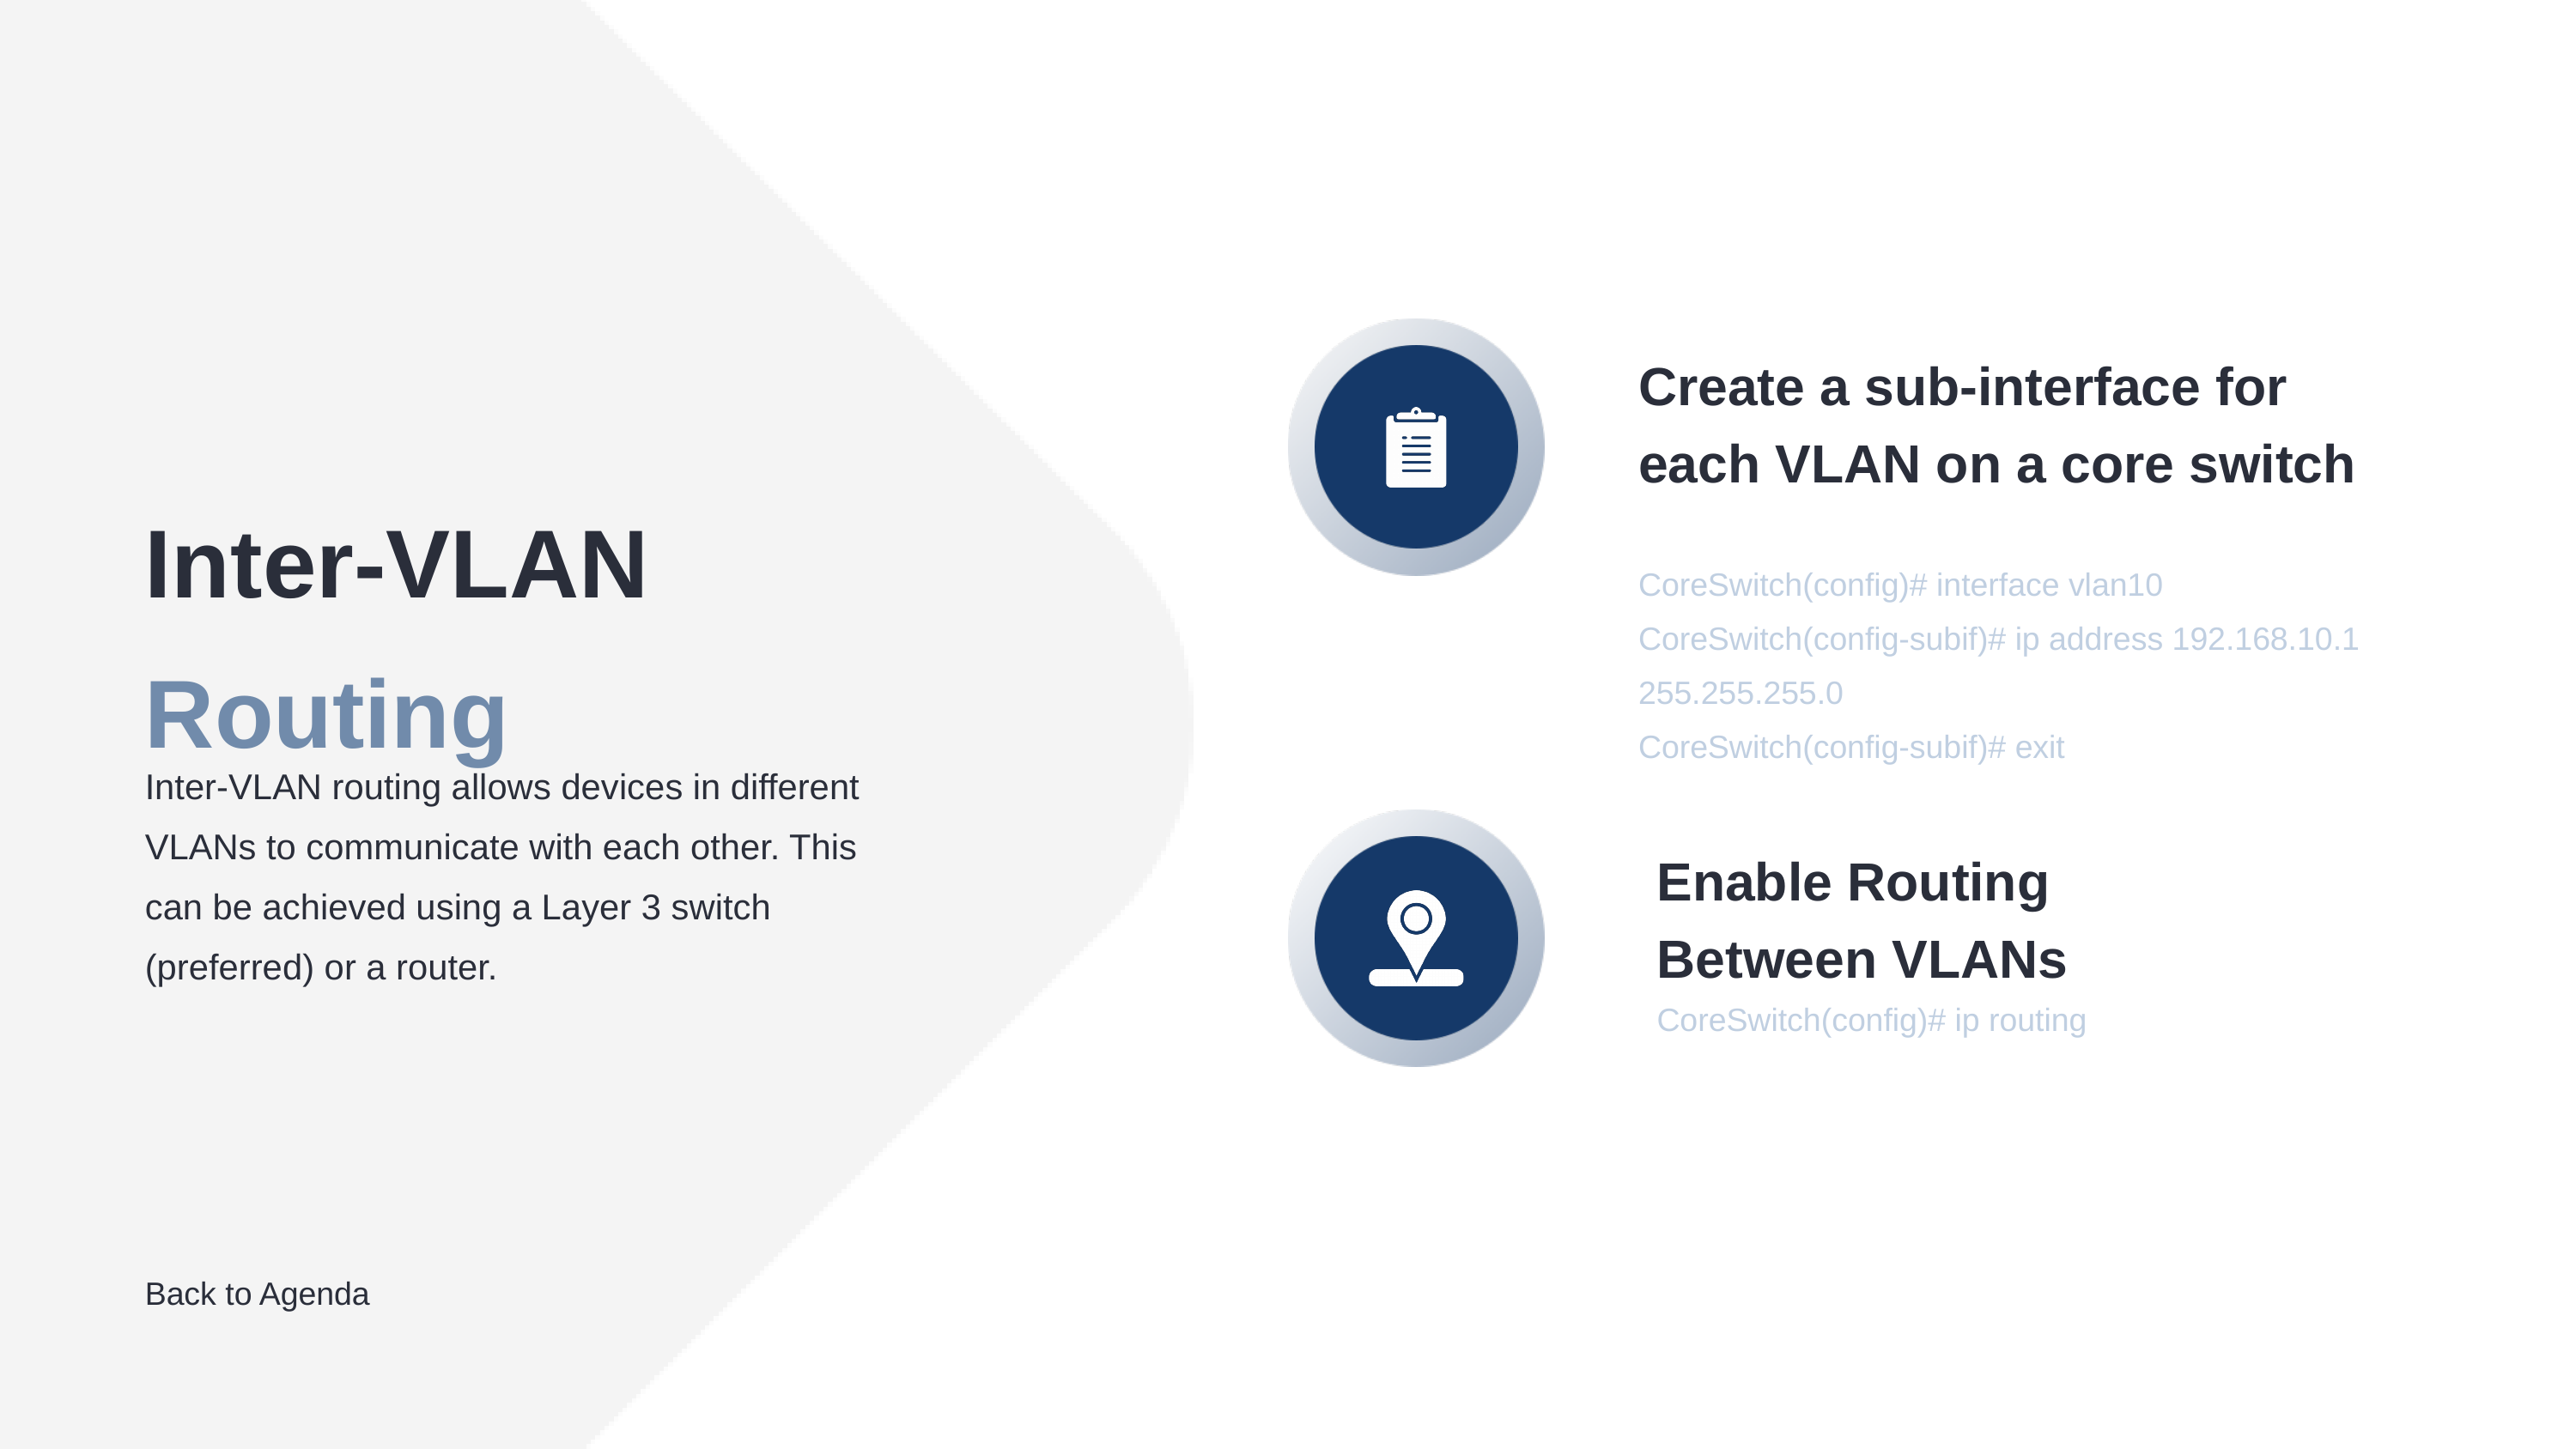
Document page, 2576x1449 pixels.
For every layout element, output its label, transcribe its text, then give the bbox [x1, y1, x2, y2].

text_box [1287, 809, 1545, 1067]
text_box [1656, 834, 2205, 1155]
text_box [144, 466, 925, 943]
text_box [1637, 339, 2377, 724]
text_box [0, 0, 1221, 1449]
text_box [1315, 836, 1518, 1040]
text_box [1386, 407, 1447, 488]
text_box [1287, 318, 1545, 576]
text_box [1369, 890, 1464, 986]
text_box Back to Agenda [144, 1261, 577, 1312]
text_box [1315, 345, 1518, 549]
